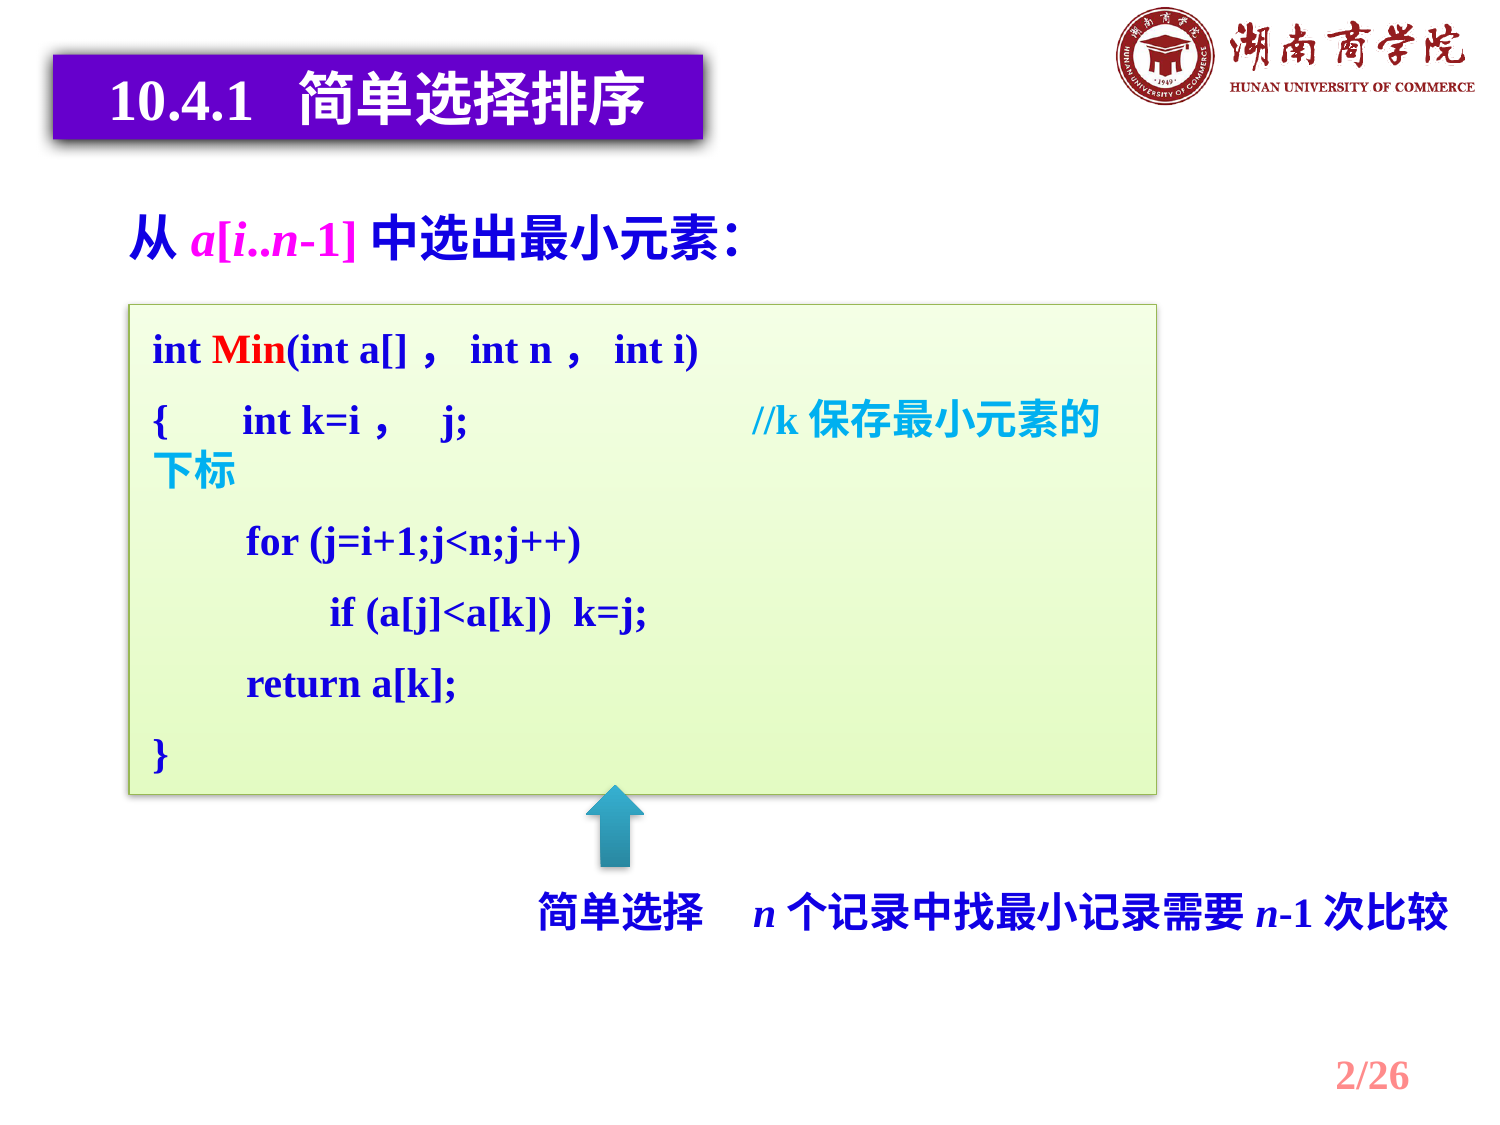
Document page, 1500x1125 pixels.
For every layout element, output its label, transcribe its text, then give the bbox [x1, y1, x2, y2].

text_box int Min(int a[]，int n，int i) { int k=i， j; //k保存最小元素的下标 for (j=i+1;j<n;j++) if (a[j]<a[k]) k=j; return a[k]; } [128, 304, 1157, 795]
text_box 10.4.1 简单选择排序 [52, 54, 704, 140]
picture [1086, 0, 1500, 111]
slide_number 2/26 [1074, 1042, 1425, 1103]
text_box n个记录中找最小记录需要n-1次比较 [767, 878, 1465, 944]
text_box 从a[i..n-1]中选出最小元素： [114, 199, 858, 274]
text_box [480, 784, 762, 945]
